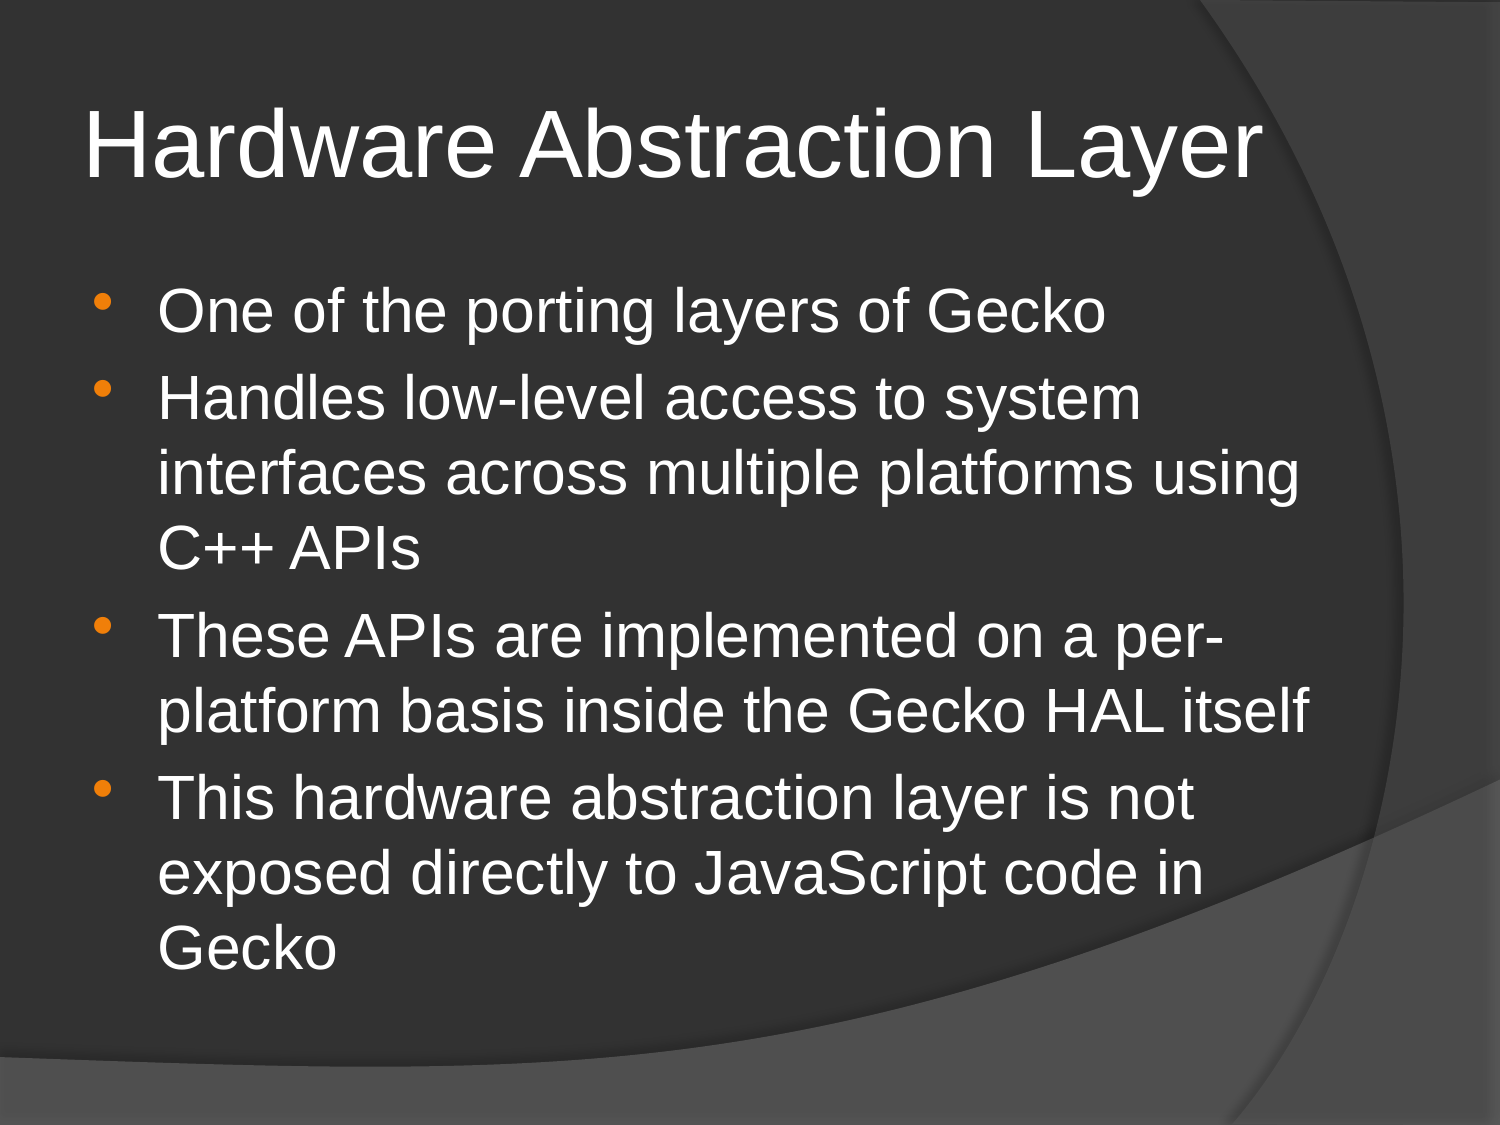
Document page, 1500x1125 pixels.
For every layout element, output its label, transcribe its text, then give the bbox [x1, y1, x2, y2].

list One of the porting layers of Gecko Handles low-level access to system interfaces across multiple platforms using C++ APIs These APIs are implemented on a per-platform basis inside the Gecko HAL itself This hardware abstraction layer is not exposed directly to JavaScript code in Gecko [74, 263, 1395, 1089]
title Hardware Abstraction Layer [75, 45, 1300, 233]
